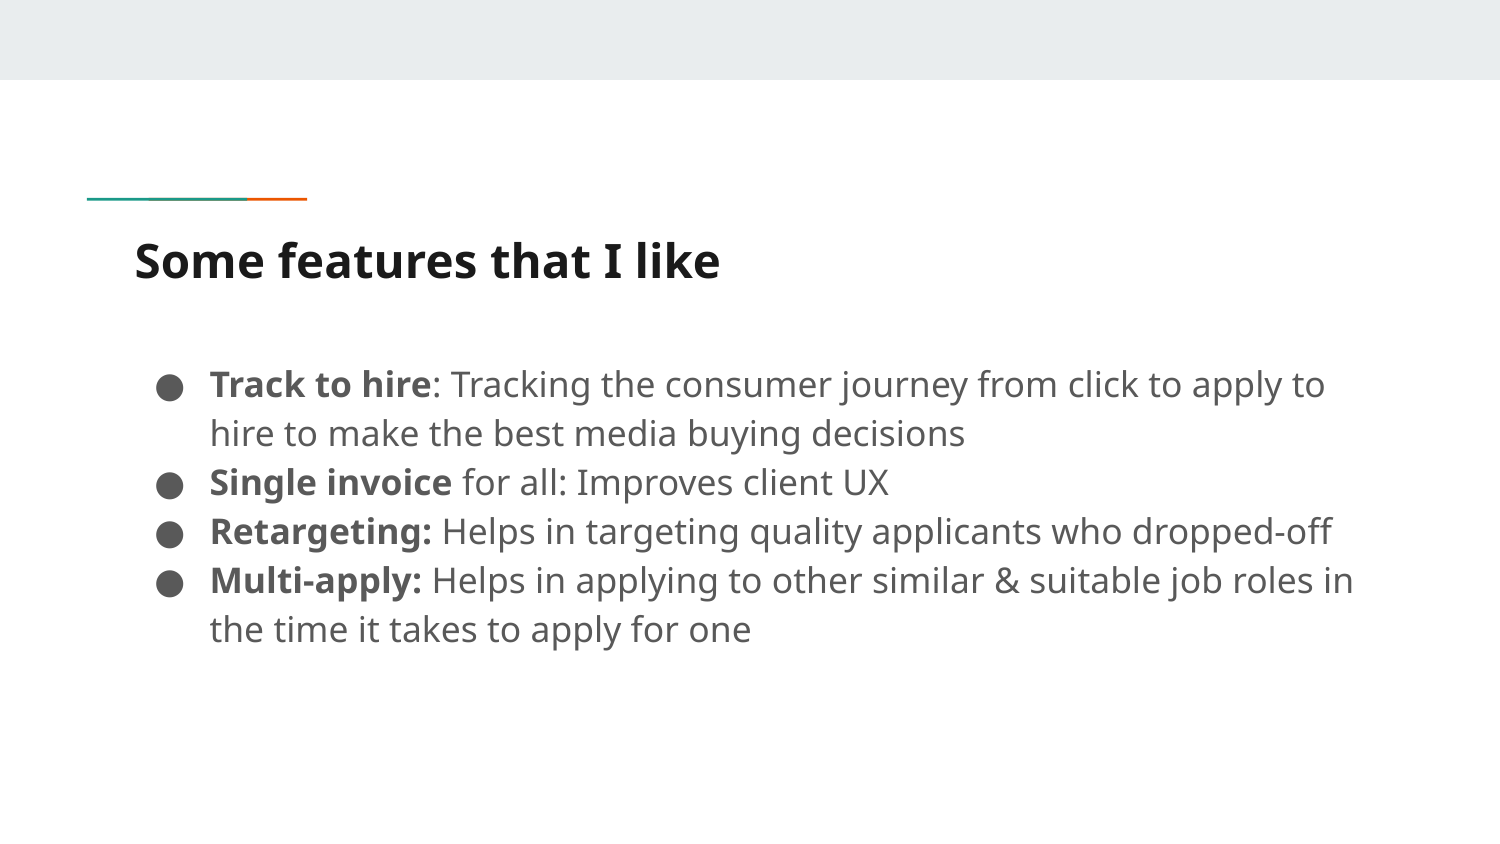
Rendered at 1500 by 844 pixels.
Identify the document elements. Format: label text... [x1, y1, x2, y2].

title Some features that I like [119, 216, 1381, 305]
list Track to hire: Tracking the consumer journey from click to apply to hire to make the best media buying decisions Single invoice for all: Improves client UX Retargeting: Helps in targeting quality applicants who dropped-off Multi-apply: Helps in applying to other similar & suitable job roles in the time it takes to apply for one [119, 341, 1381, 802]
